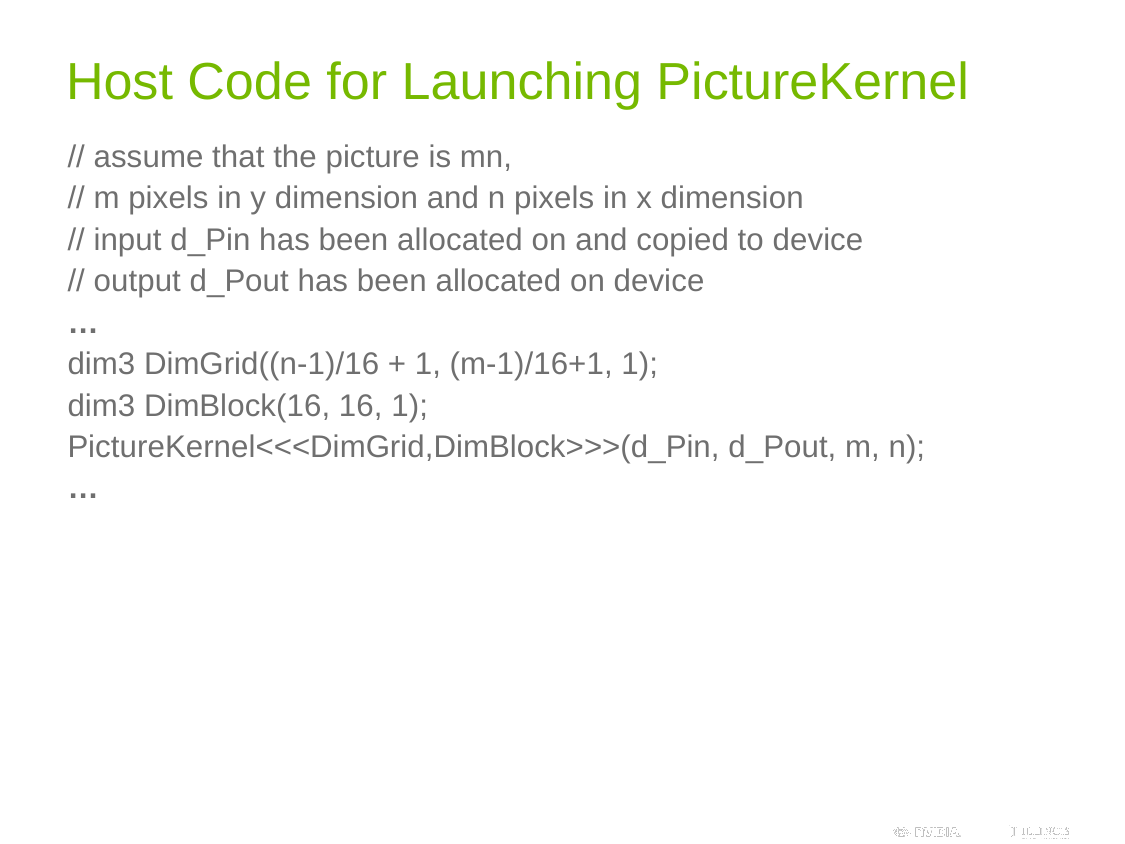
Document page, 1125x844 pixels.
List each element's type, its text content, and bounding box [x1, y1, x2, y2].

picture [1008, 824, 1020, 839]
picture [893, 825, 961, 838]
title Host Code for Launching PictureKernel [50, 47, 1075, 120]
picture [1022, 827, 1069, 839]
